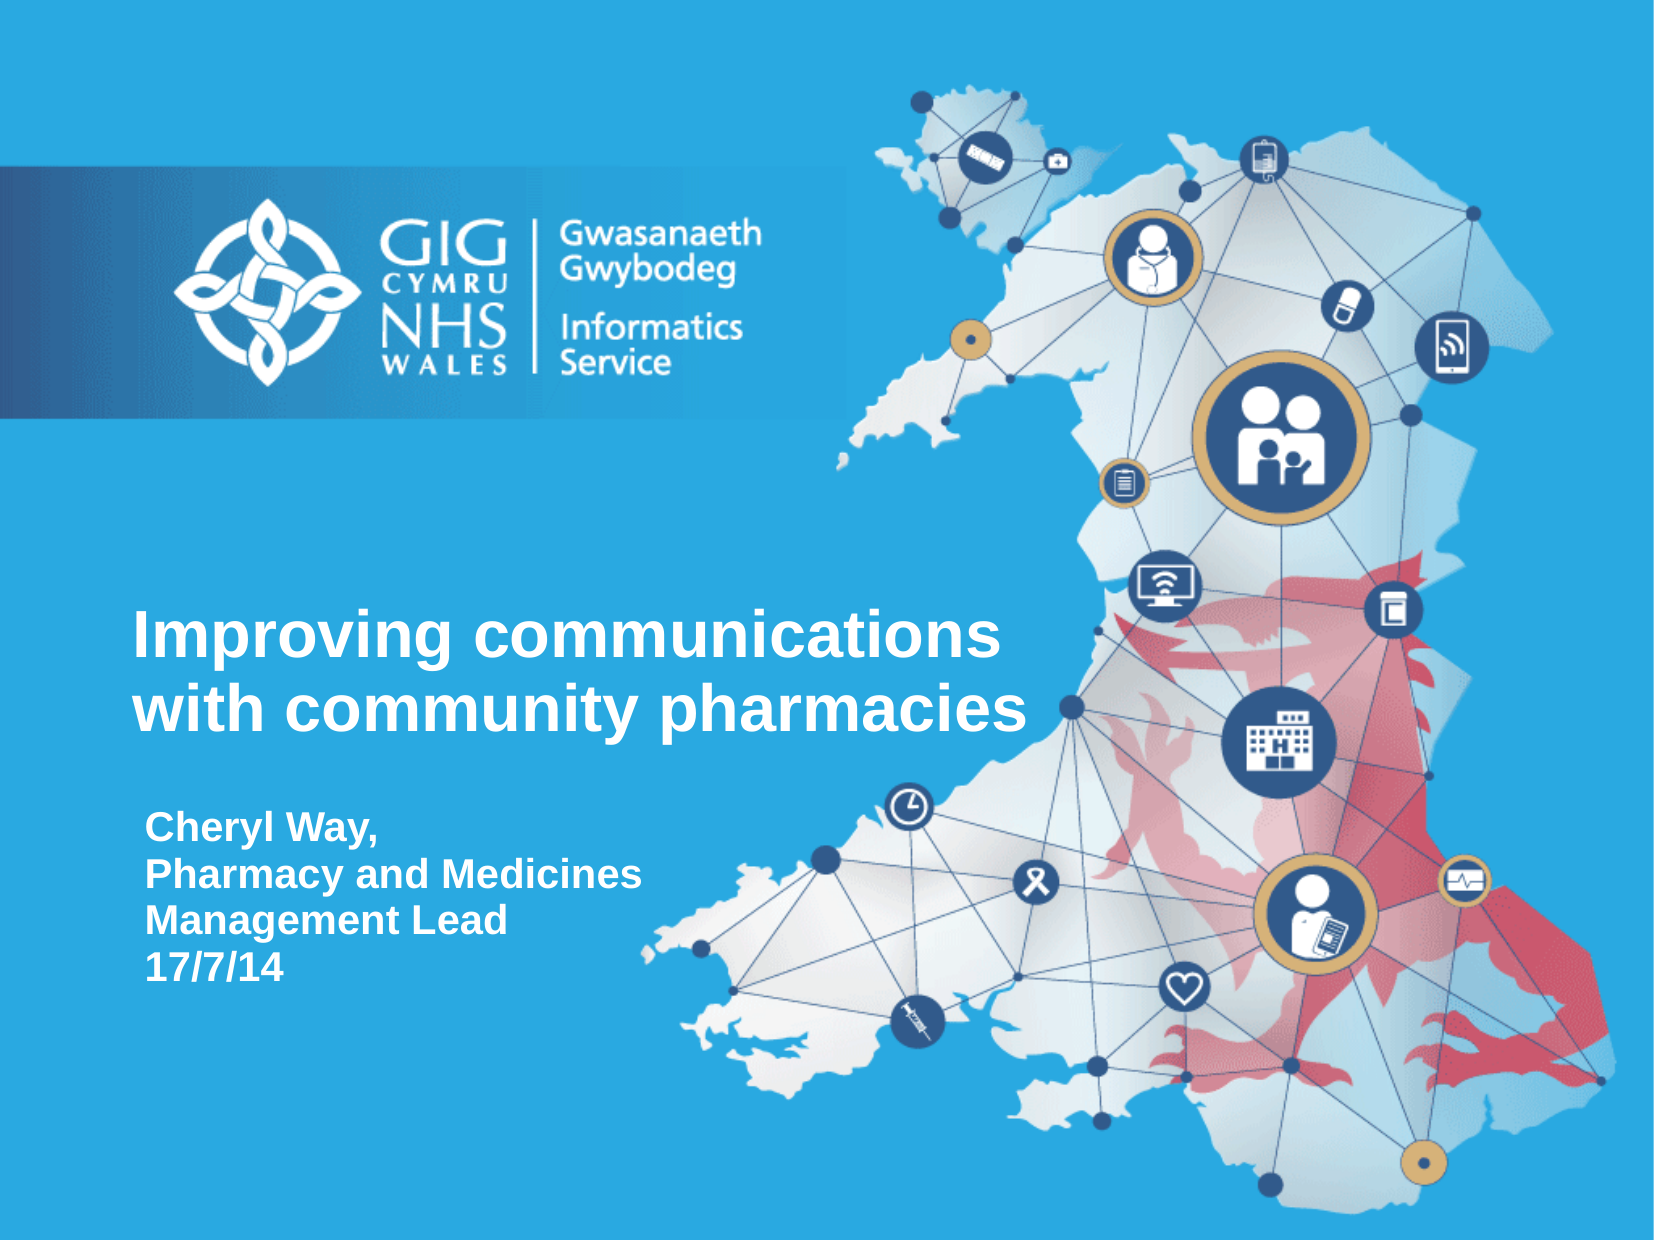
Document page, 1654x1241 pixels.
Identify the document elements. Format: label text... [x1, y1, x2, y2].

picture [0, 0, 1654, 1240]
text_box Cheryl Way, Pharmacy and Medicines Management Lead 17/7/14 [129, 797, 1063, 952]
text_box Improving communications with community pharmacies [117, 590, 1063, 755]
